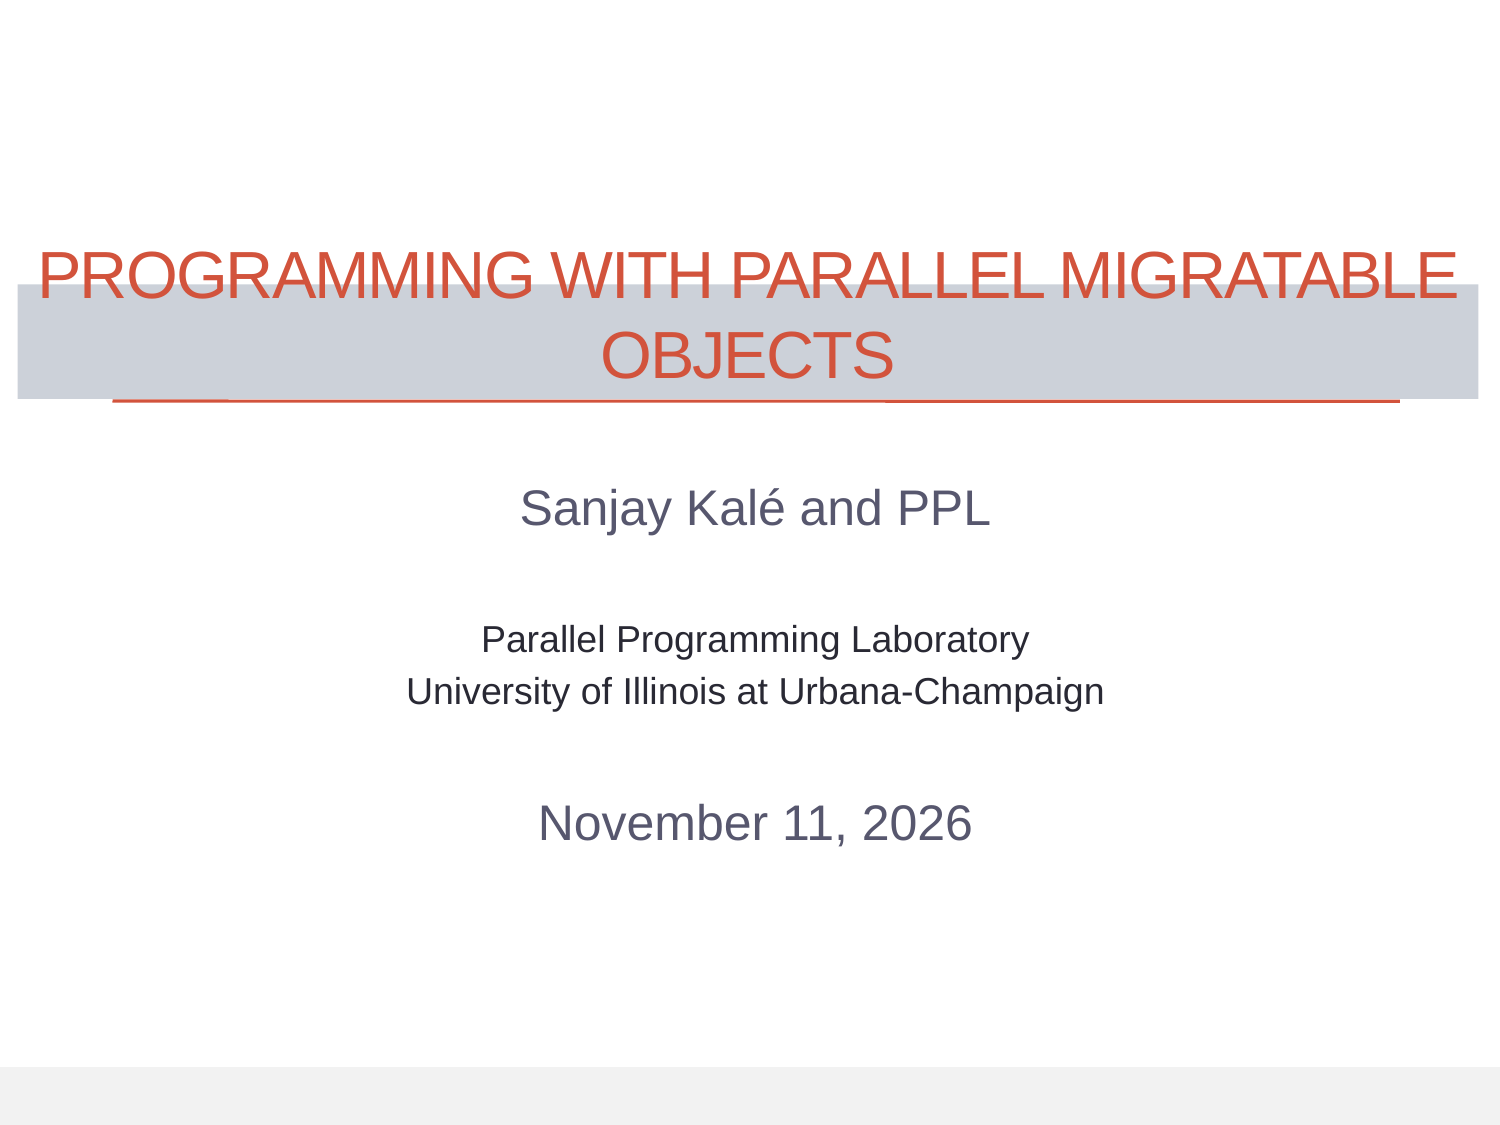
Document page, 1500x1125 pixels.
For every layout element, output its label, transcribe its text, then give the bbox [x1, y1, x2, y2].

subtitle Sanjay Kalé and PPL [230, 467, 1281, 583]
list Parallel Programming Laboratory University of Illinois at Urbana-Champaign [230, 607, 1281, 784]
title Programming with Parallel Migratable Objects [17, 284, 1479, 399]
